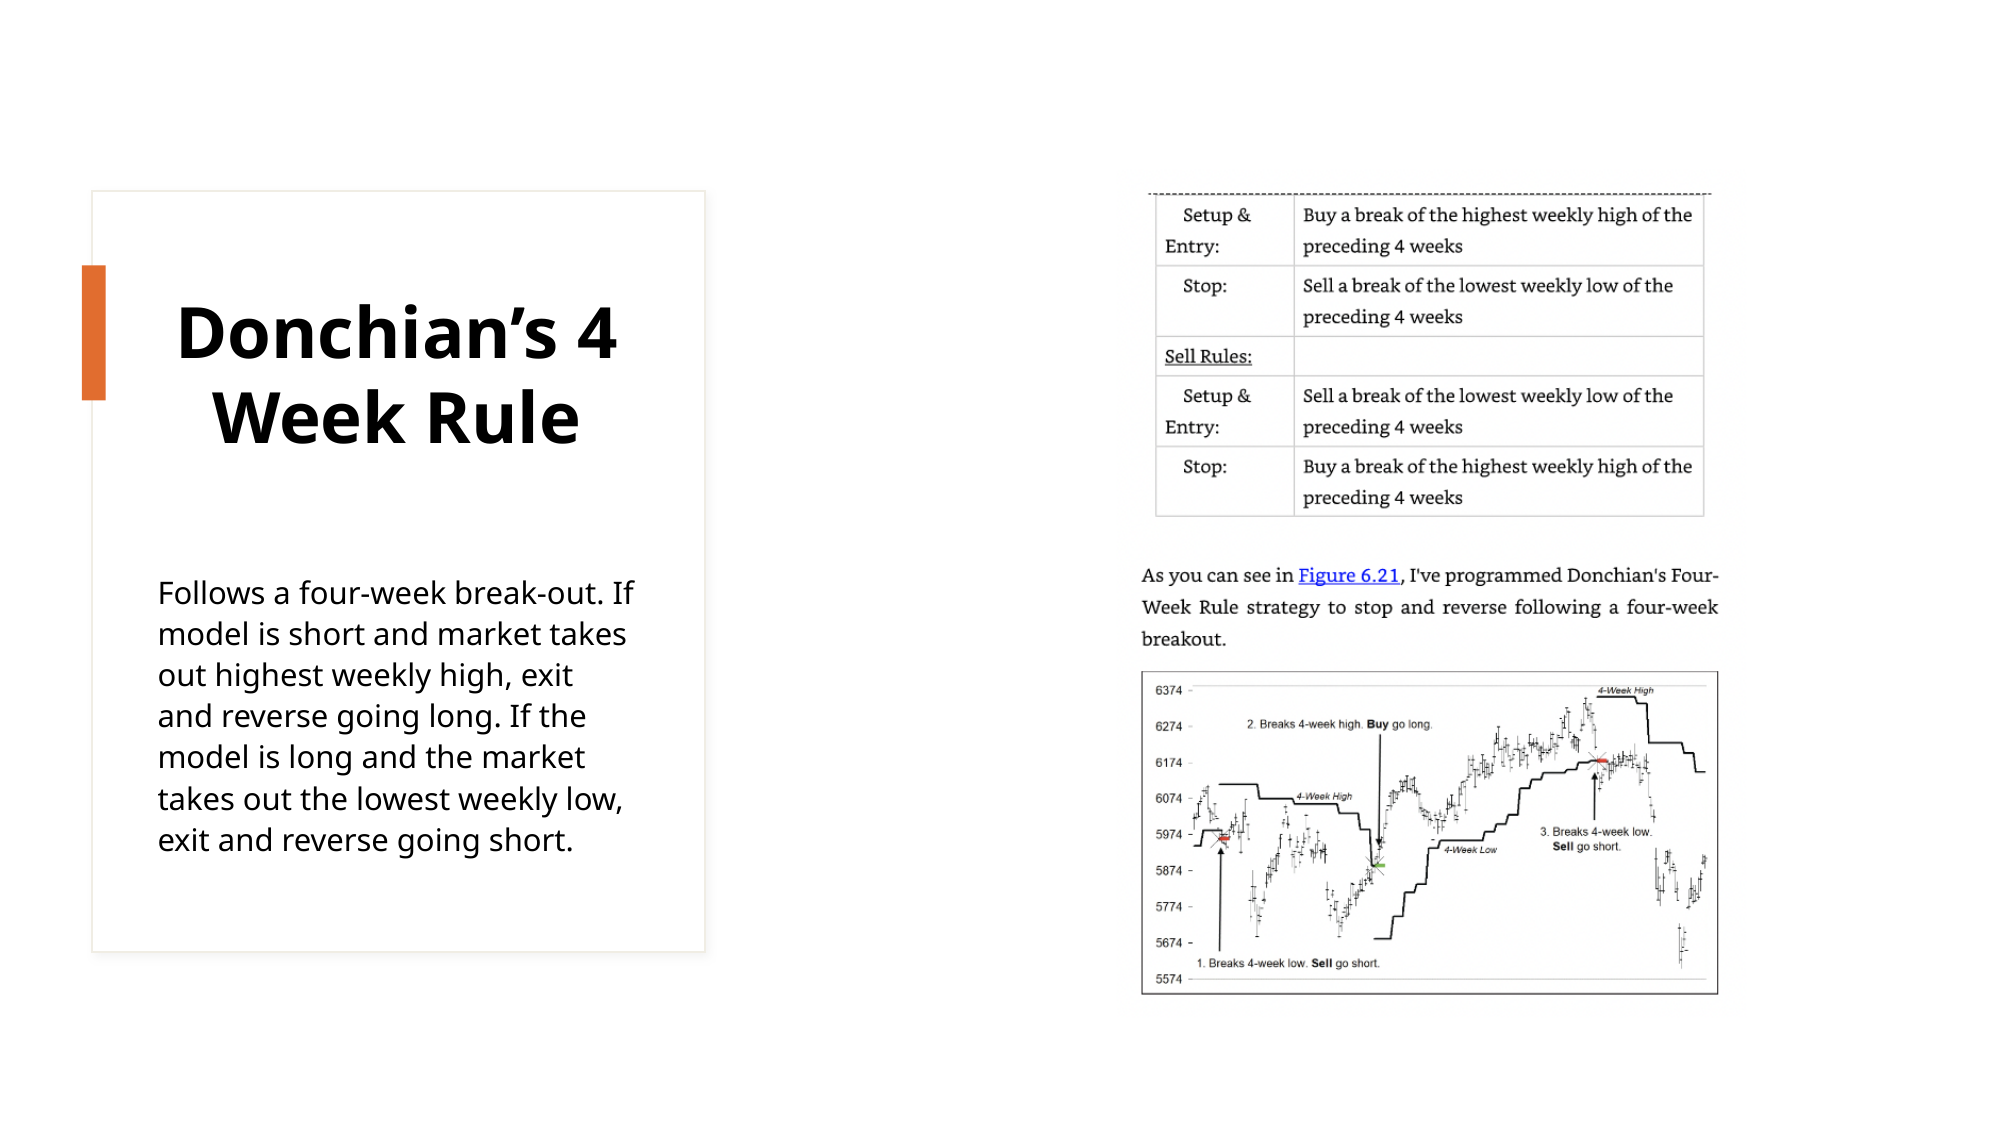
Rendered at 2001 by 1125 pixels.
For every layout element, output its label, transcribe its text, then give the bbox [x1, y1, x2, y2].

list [1116, 169, 1747, 1018]
list Follows a four-week break-out. If model is short and market takes out highest weekly high, exit and reverse going long. If the model is long and the market takes out the lowest weekly low, exit and reverse going short. [142, 562, 651, 902]
title Donchian’s 4 Week Rule [142, 280, 651, 561]
